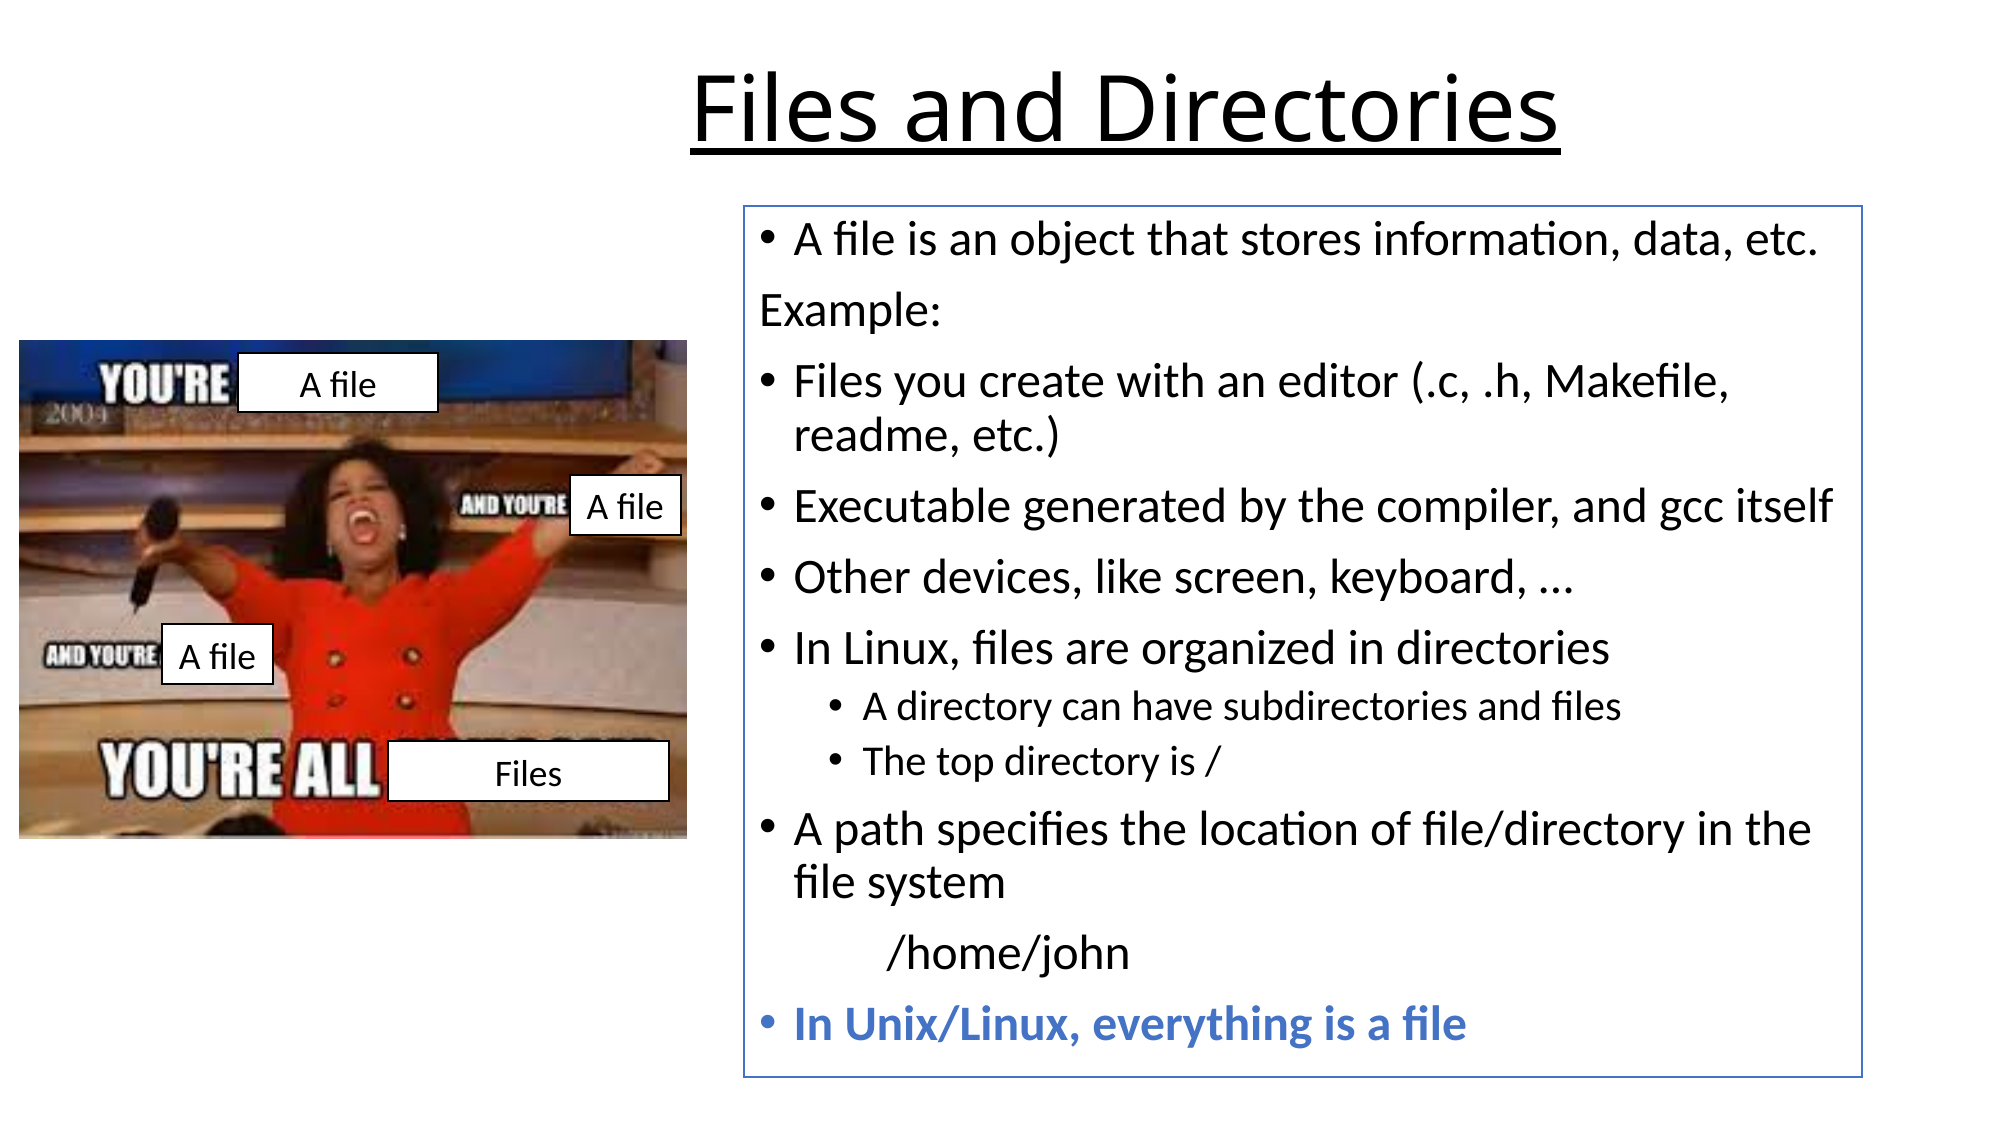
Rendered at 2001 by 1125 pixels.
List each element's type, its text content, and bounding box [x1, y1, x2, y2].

title Files and Directories [388, 3, 1863, 221]
list A file is an object that stores information, data, etc. Example: Files you create with an editor (.c, .h, Makefile, readme, etc.) Executable generated by the compiler, and gcc itself Other devices, like screen, keyboard, … In Linux, files are organized in directories A directory can have subdirectories and files The top directory is / A path specifies the location of file/directory in the file system /home/john In Unix/Linux, everything is a file [743, 205, 1863, 1078]
picture [19, 340, 687, 839]
